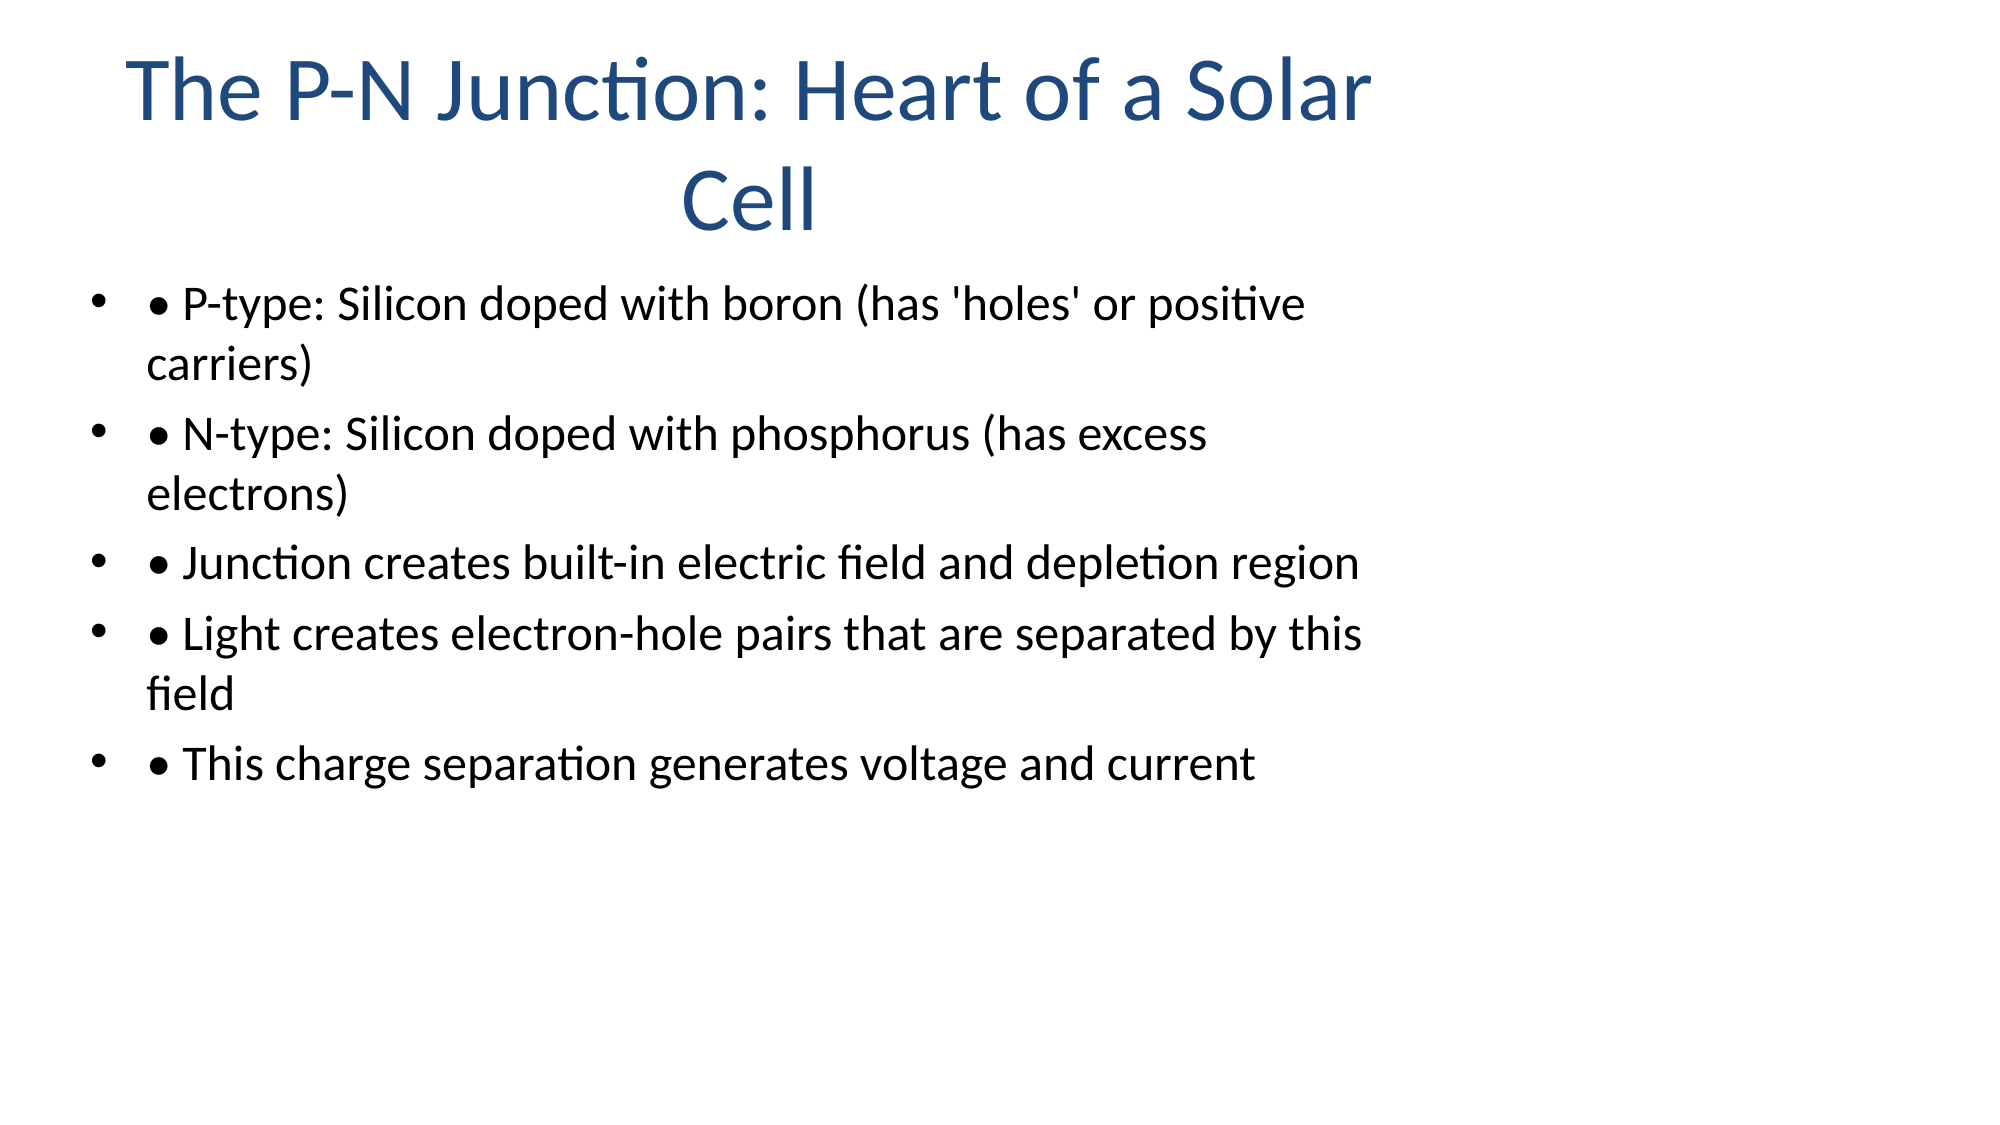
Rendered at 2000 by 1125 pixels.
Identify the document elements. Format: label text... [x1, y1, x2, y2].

list • P-type: Silicon doped with boron (has 'holes' or positive carriers) • N-type: Silicon doped with phosphorus (has excess electrons) • Junction creates built-in electric field and depletion region • Light creates electron-hole pairs that are separated by this field • This charge separation generates voltage and current [75, 262, 1425, 1005]
title The P-N Junction: Heart of a Solar Cell [75, 45, 1425, 233]
